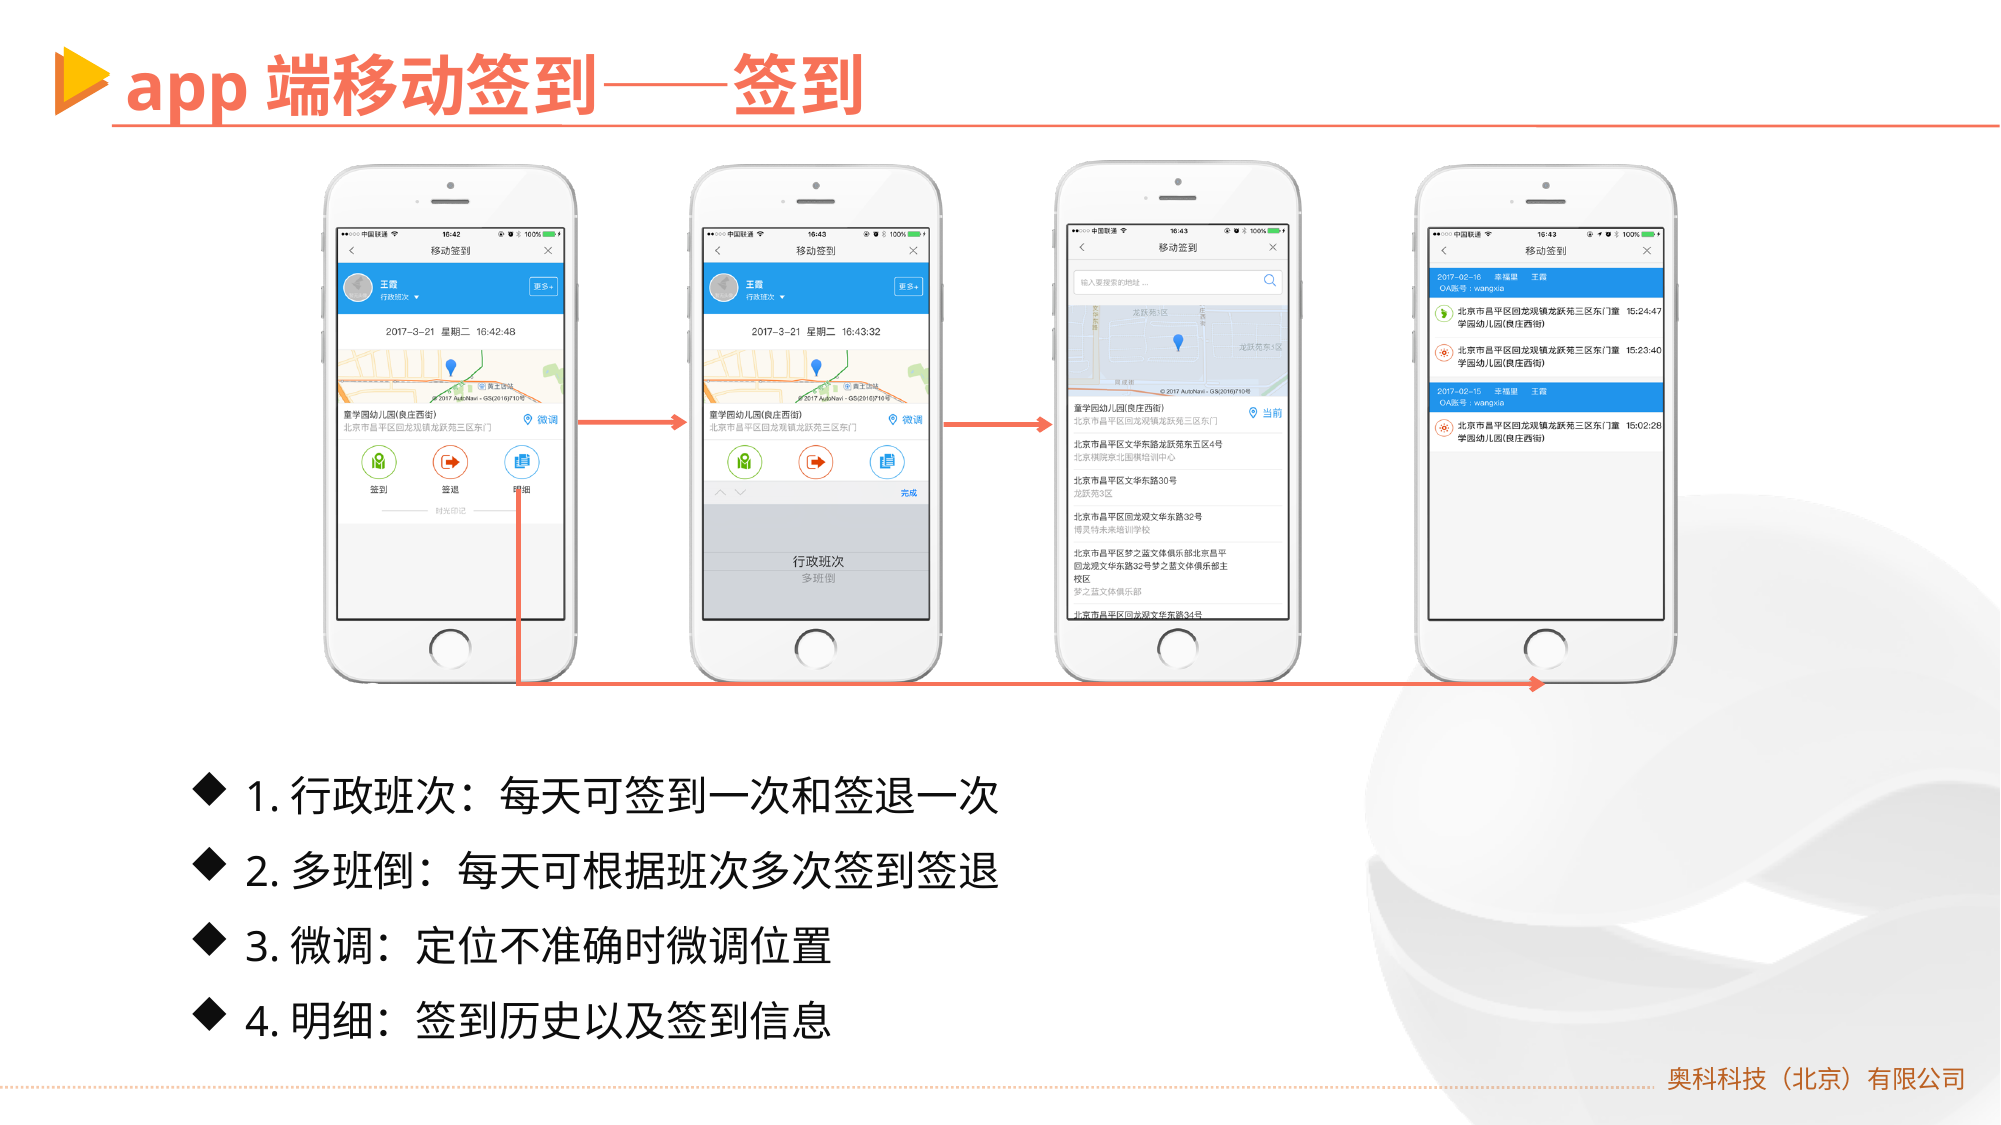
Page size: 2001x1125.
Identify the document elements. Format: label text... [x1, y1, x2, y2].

text_box 1.行政班次：每天可签到一次和签退一次 2.多班倒：每天可根据班次多次签到签退 3.微调：定位不准确时微调位置 4.明细：签到历史以及签到信息 [174, 737, 2000, 1053]
picture [1324, 1053, 2000, 1125]
picture [687, 164, 944, 488]
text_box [518, 488, 1546, 685]
picture [1324, 164, 2000, 737]
text_box app端移动签到——签到 [110, 35, 1150, 131]
picture [1052, 160, 1304, 488]
picture [320, 164, 579, 685]
